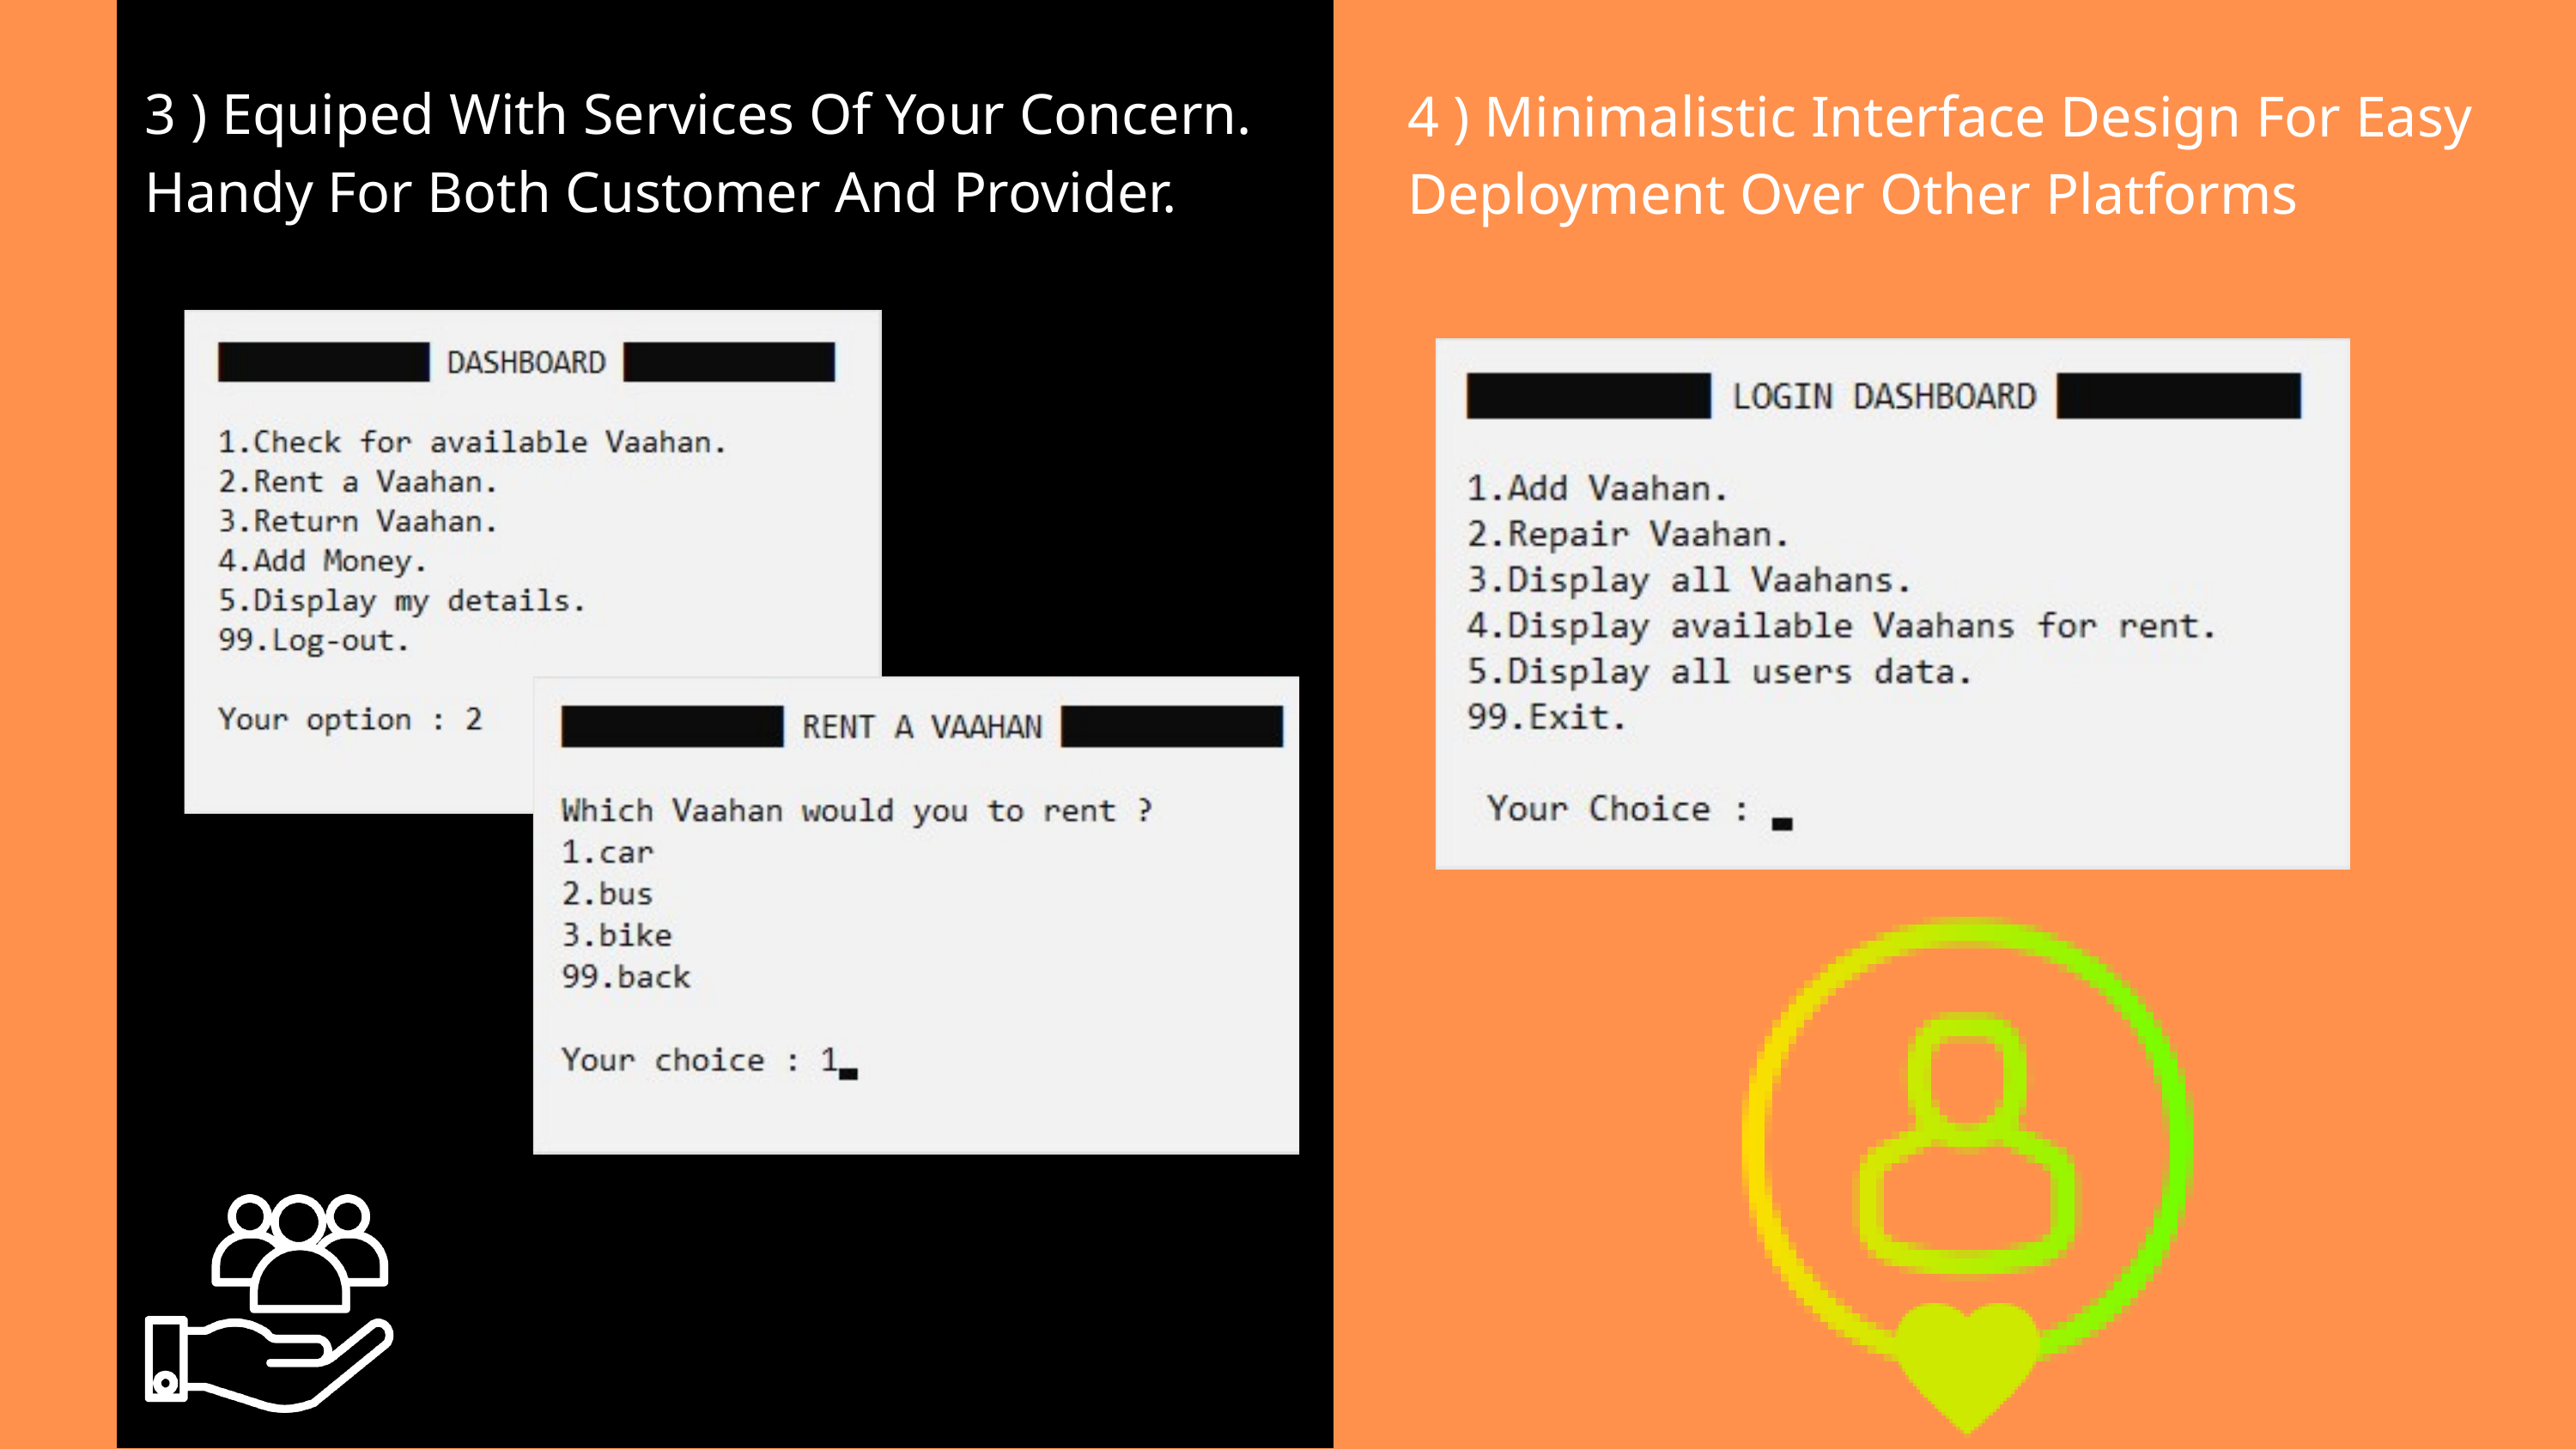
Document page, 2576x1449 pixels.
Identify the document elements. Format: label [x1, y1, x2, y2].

text_box [116, 0, 2528, 1449]
